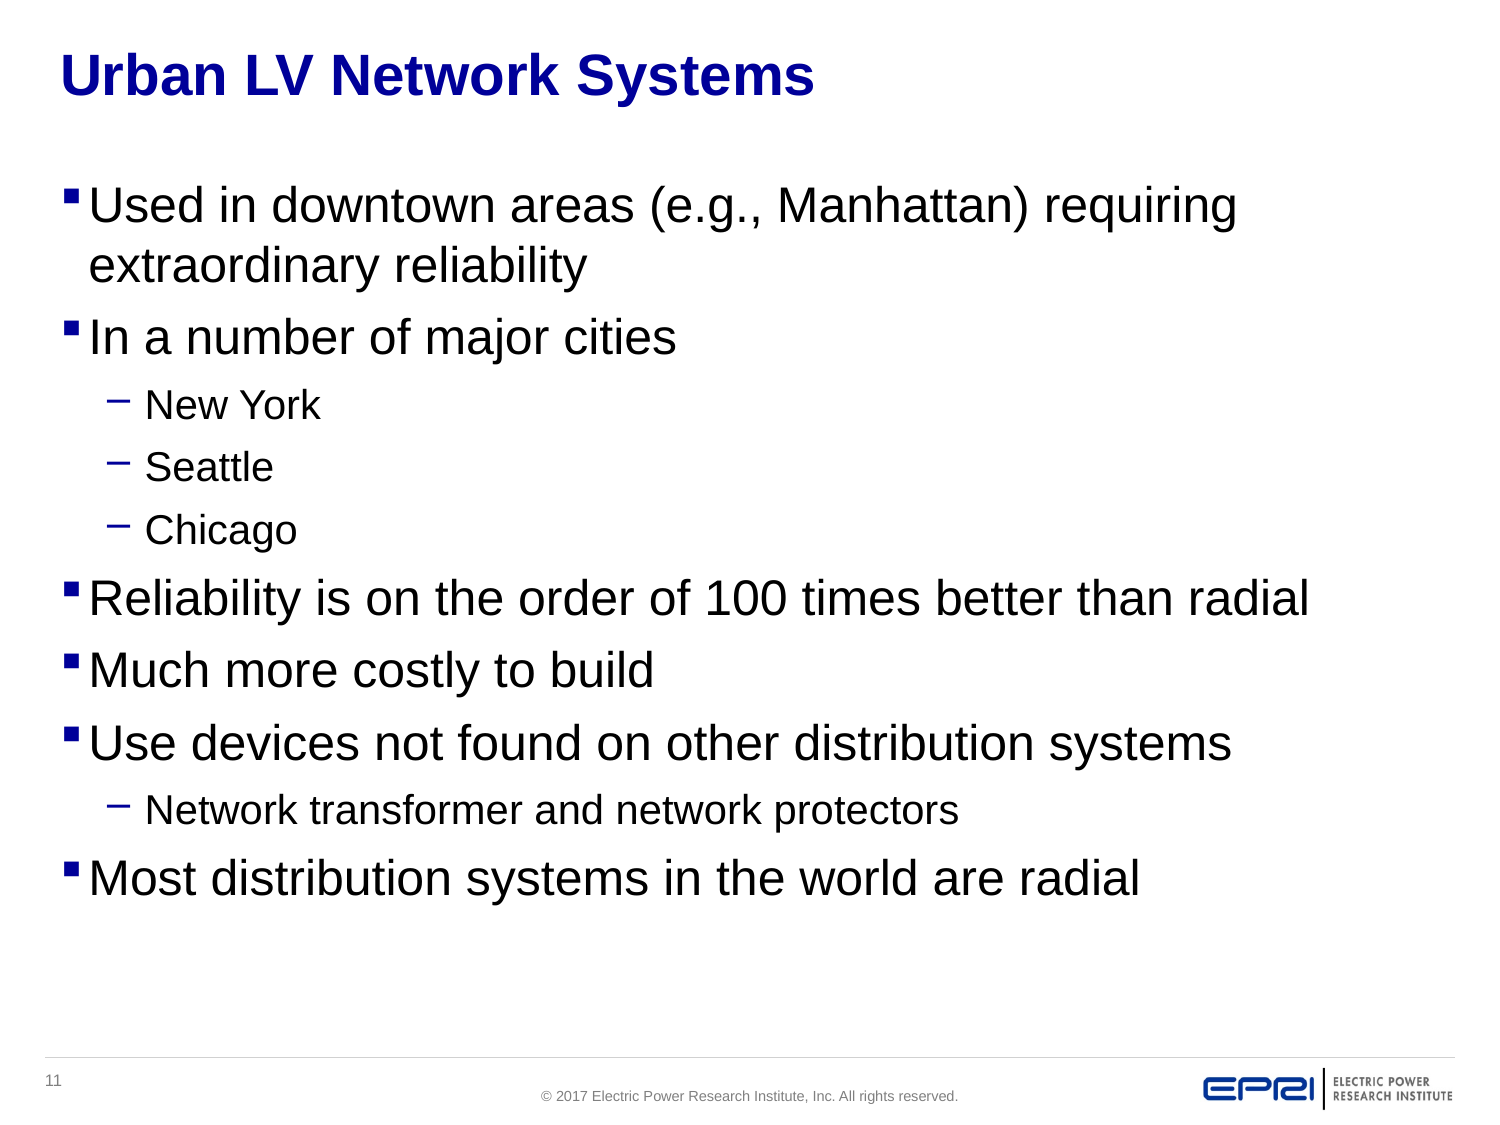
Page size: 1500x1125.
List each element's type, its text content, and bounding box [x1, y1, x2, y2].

picture [1200, 1064, 1455, 1113]
list Used in downtown areas (e.g., Manhattan) requiring extraordinary reliability In a number of major cities New York Seattle Chicago Reliability is on the order of 100 times better than radial Much more costly to build Use devices not found on other distribution systems Network transformer and network protectors Most distribution systems in the world are radial [44, 164, 1456, 1051]
title Urban LV Network Systems [44, 29, 1456, 151]
